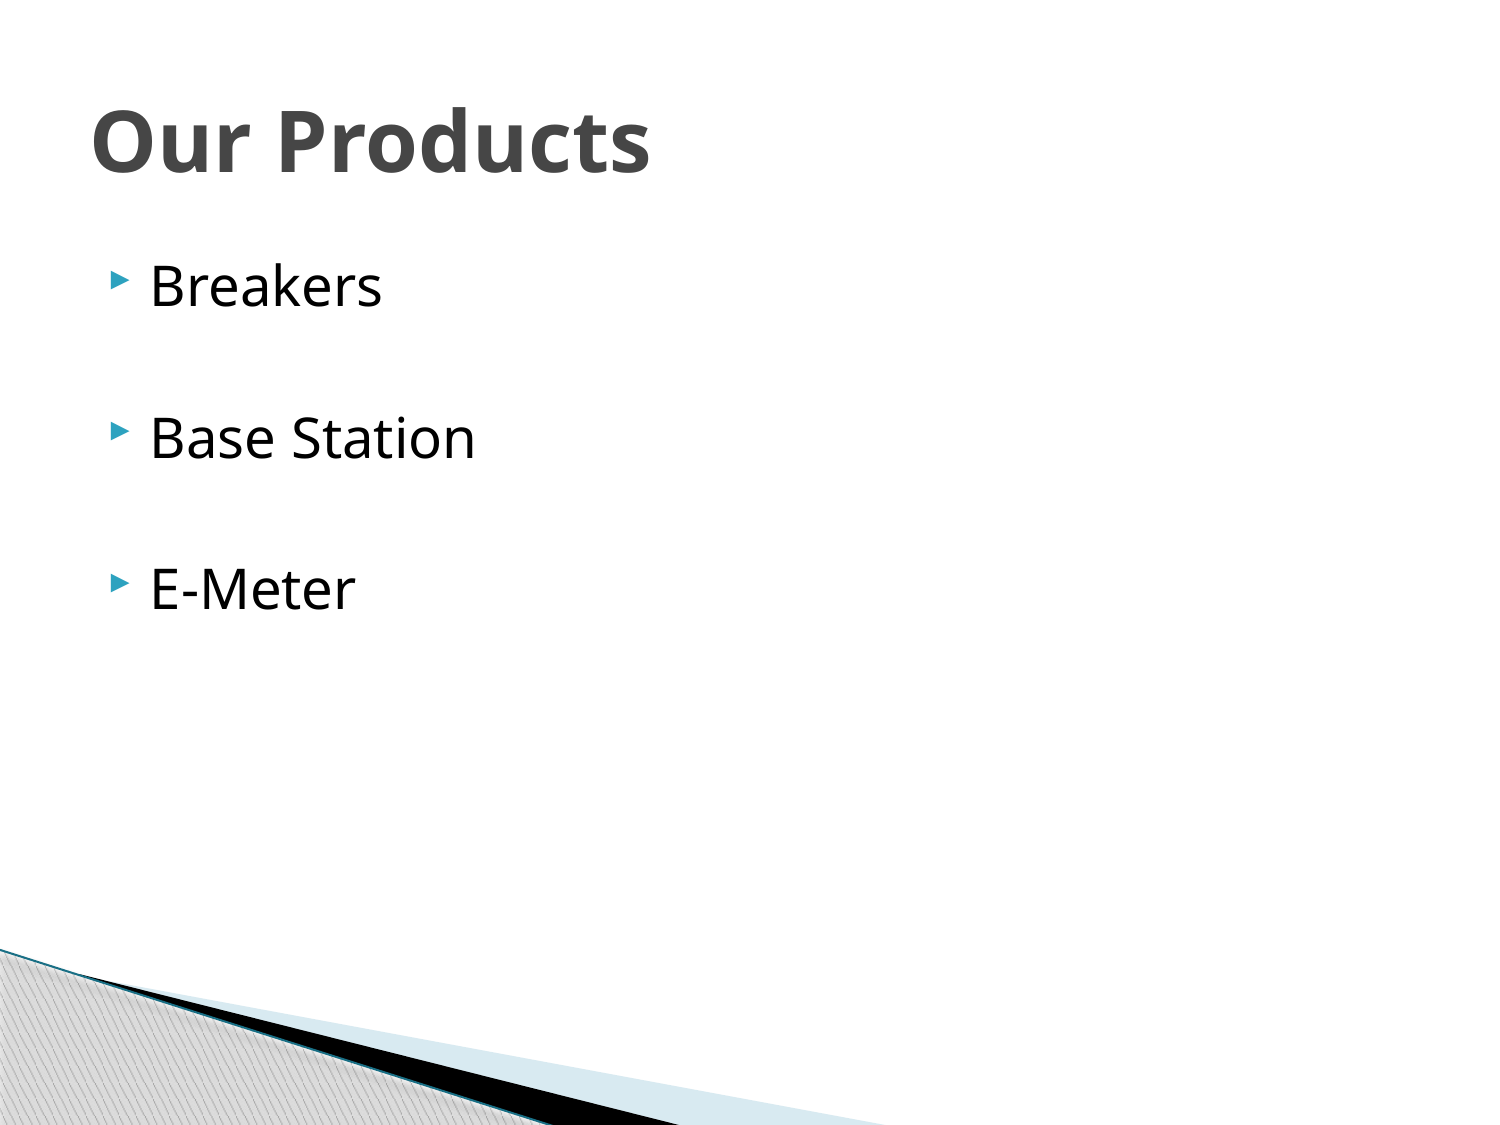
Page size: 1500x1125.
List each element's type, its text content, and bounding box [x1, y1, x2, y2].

title Our Products [75, 45, 1425, 233]
list Breakers Base Station E-Meter [75, 243, 1425, 986]
